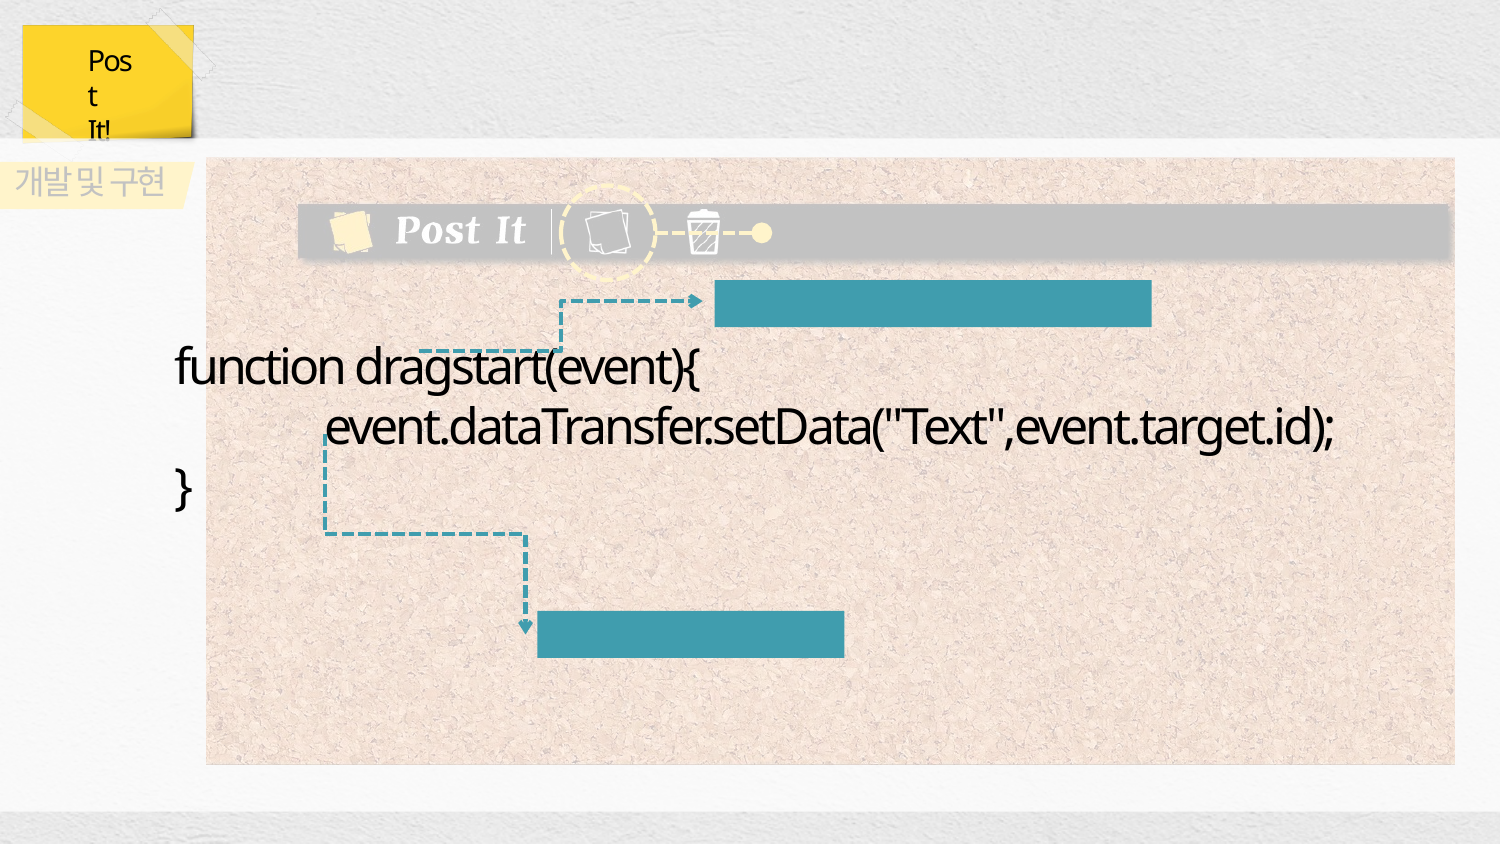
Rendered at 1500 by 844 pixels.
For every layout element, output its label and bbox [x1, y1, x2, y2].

picture [0, 0, 1500, 138]
picture [0, 812, 1500, 844]
text_box [5, 8, 216, 136]
text_box [0, 138, 1500, 812]
